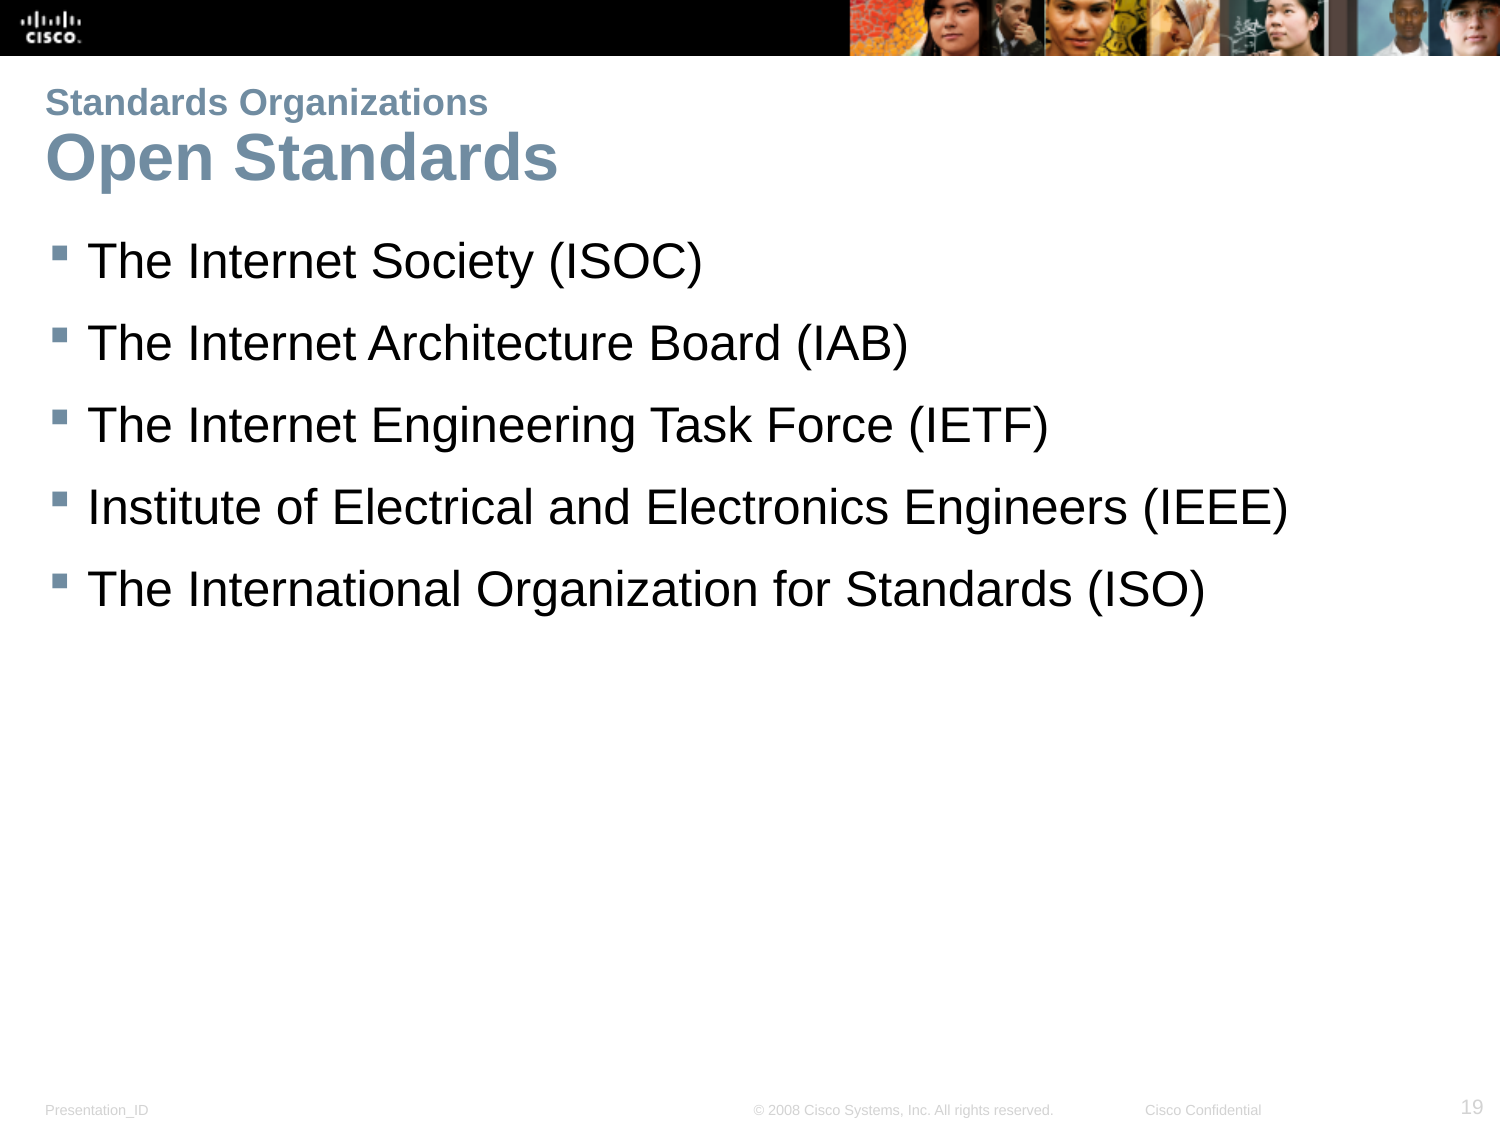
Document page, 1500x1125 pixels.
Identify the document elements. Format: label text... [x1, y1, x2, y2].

title Standards Organizations Open Standards [31, 64, 1471, 203]
list The Internet Society (ISOC) The Internet Architecture Board (IAB) The Internet Engineering Task Force (IETF) Institute of Electrical and Electronics Engineers (IEEE) The International Organization for Standards (ISO) [34, 226, 1468, 1061]
picture [0, 0, 1500, 56]
